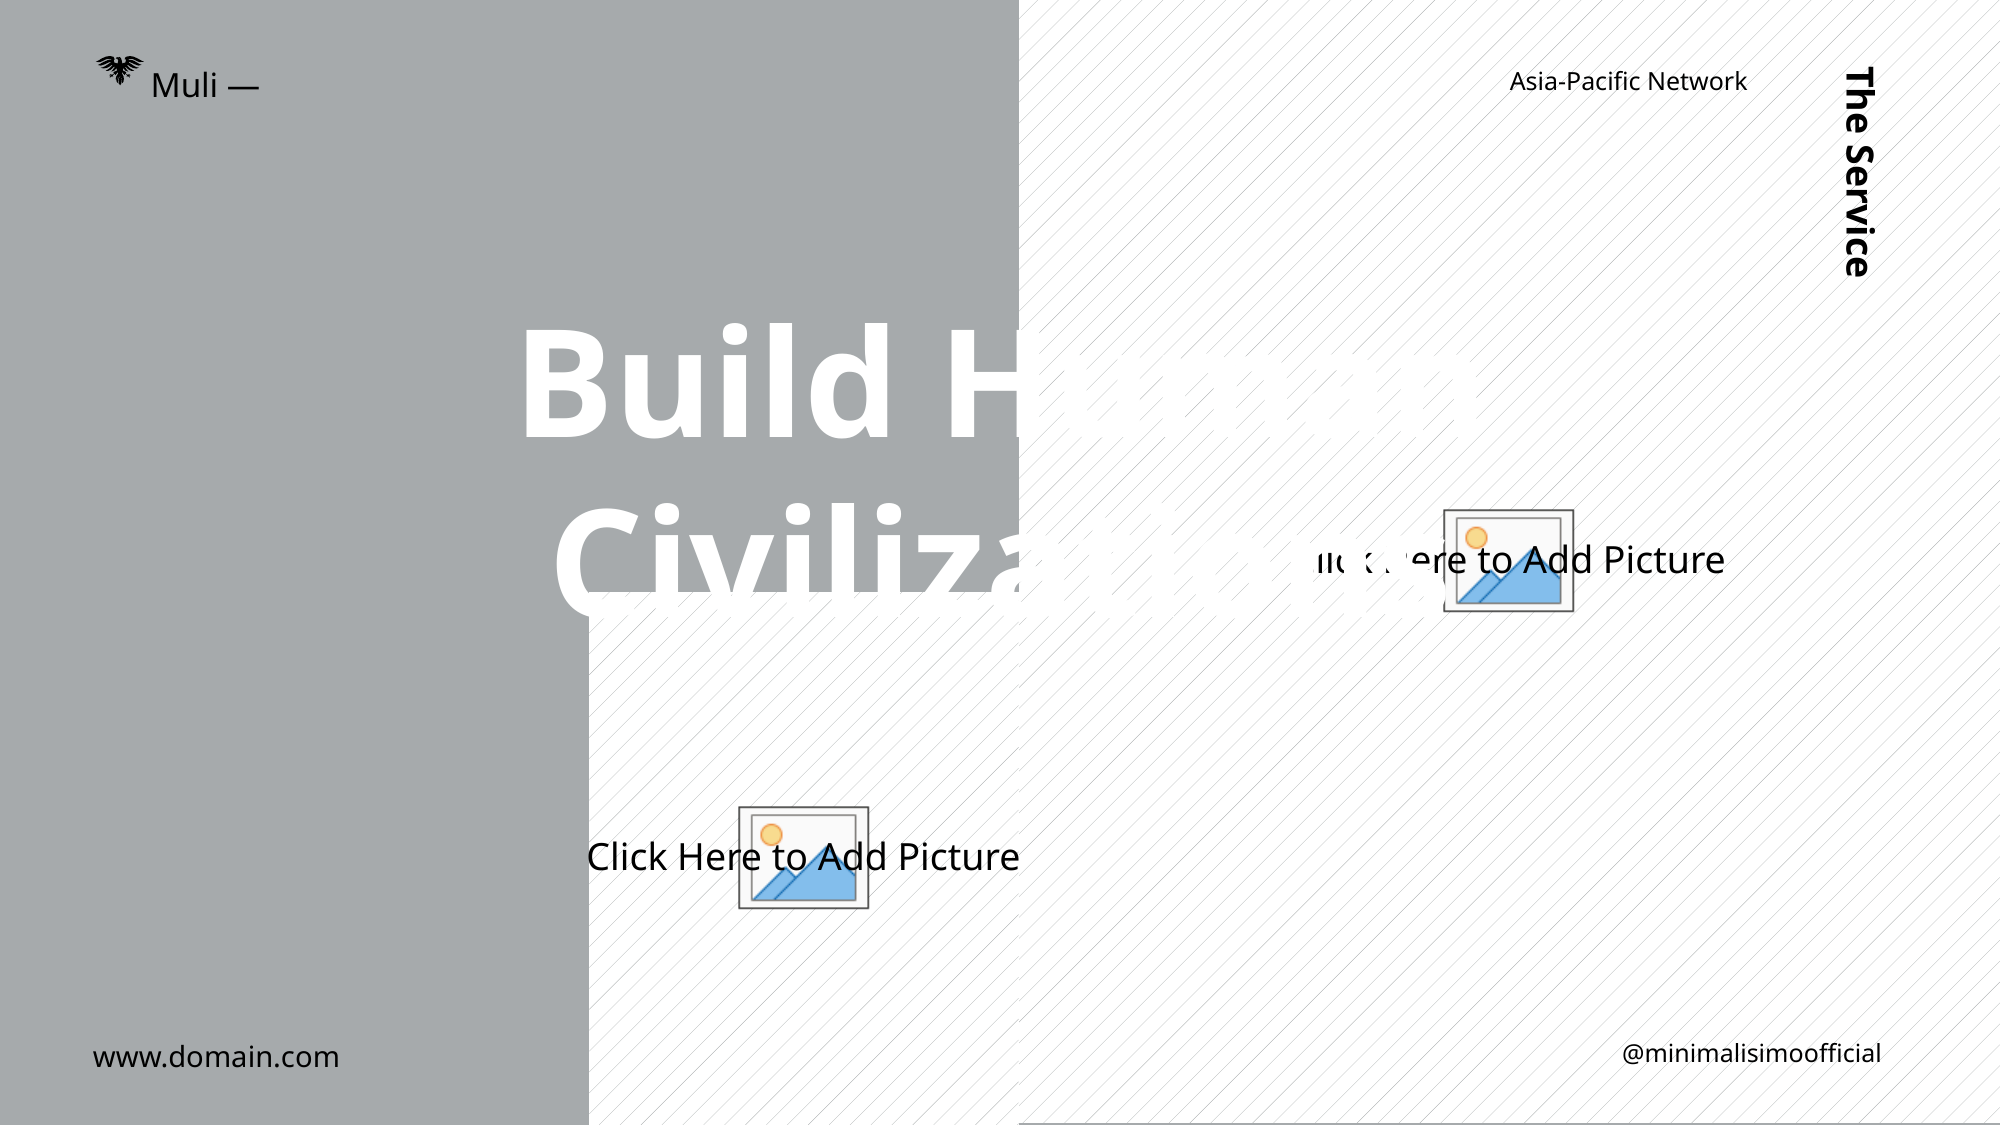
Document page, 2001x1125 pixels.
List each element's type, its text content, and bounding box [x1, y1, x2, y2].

text_box Muli — [135, 36, 450, 112]
text_box Build Human Civilizations [142, 280, 1018, 656]
picture [589, 0, 2000, 1125]
text_box [95, 56, 144, 86]
text_box www.domain.com [78, 1013, 589, 1081]
